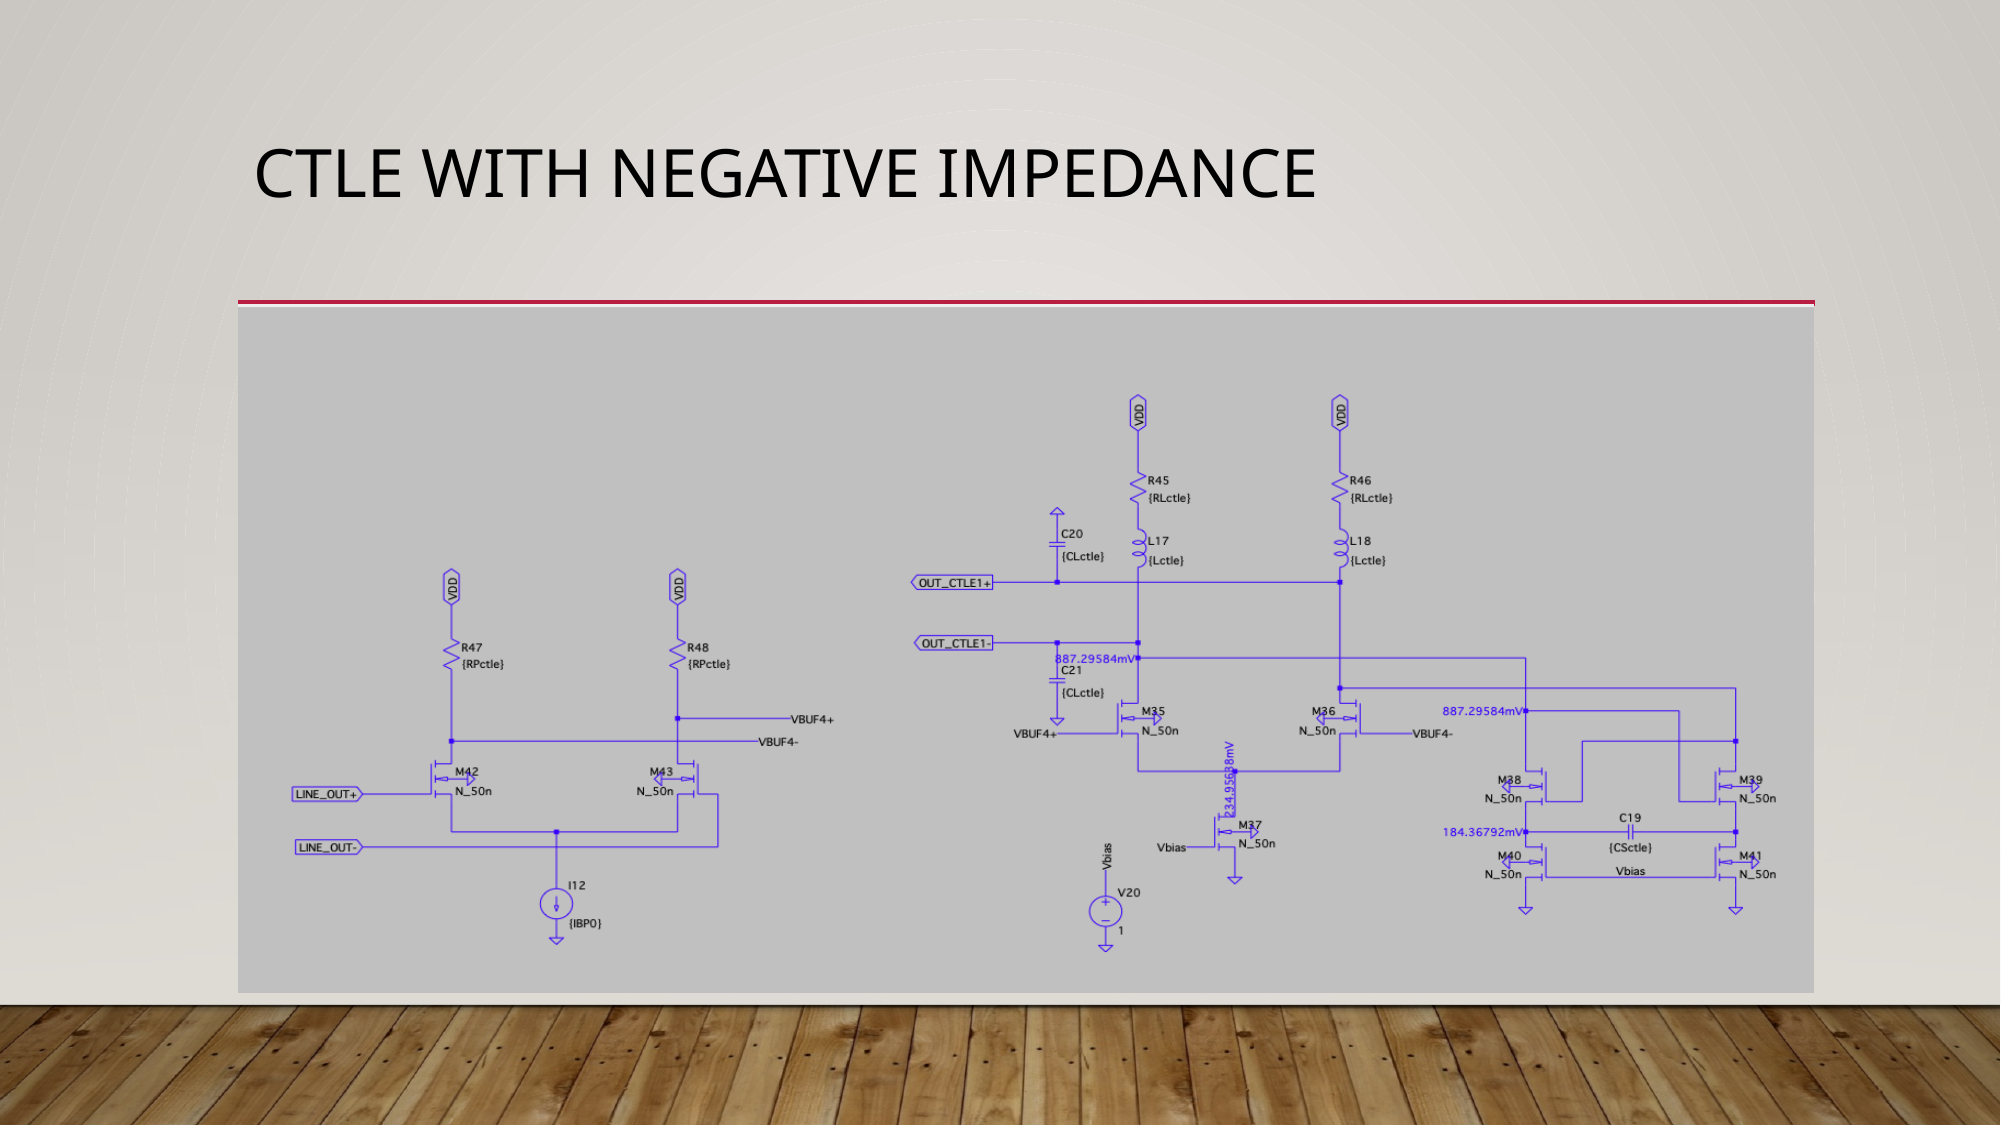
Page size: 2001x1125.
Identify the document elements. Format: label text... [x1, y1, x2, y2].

picture [0, 1005, 2000, 1125]
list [237, 303, 1814, 994]
title CTLE with negative impedance [238, 131, 1814, 303]
